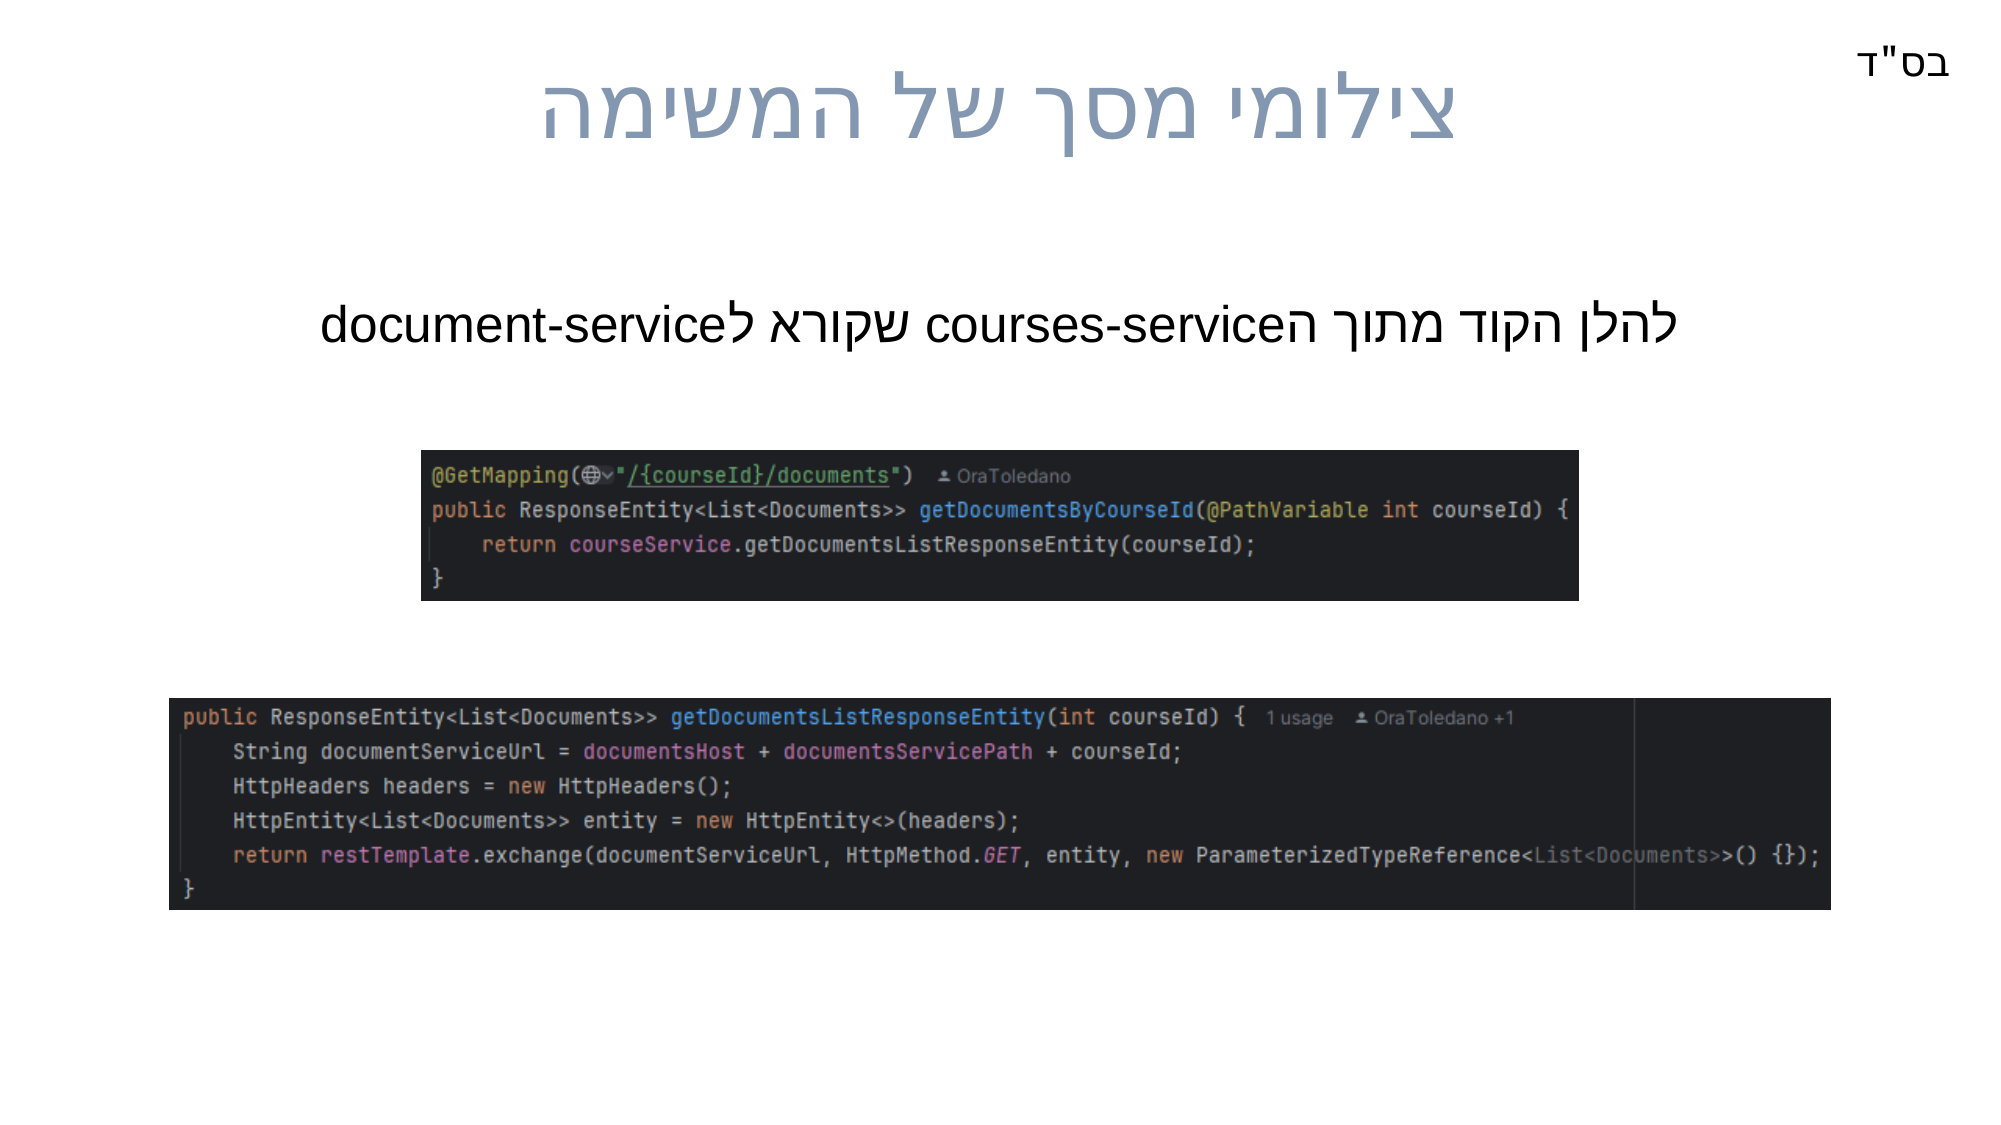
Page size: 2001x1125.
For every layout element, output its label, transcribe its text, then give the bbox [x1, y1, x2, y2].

text_box בס"ד [1806, 0, 2000, 93]
text_box להלן הקוד מתוך הcourses-service שקורא לdocument-service [116, 286, 1884, 354]
picture [420, 450, 1579, 601]
picture [169, 698, 1831, 910]
title צילומי מסך של המשימה [137, 0, 1863, 218]
